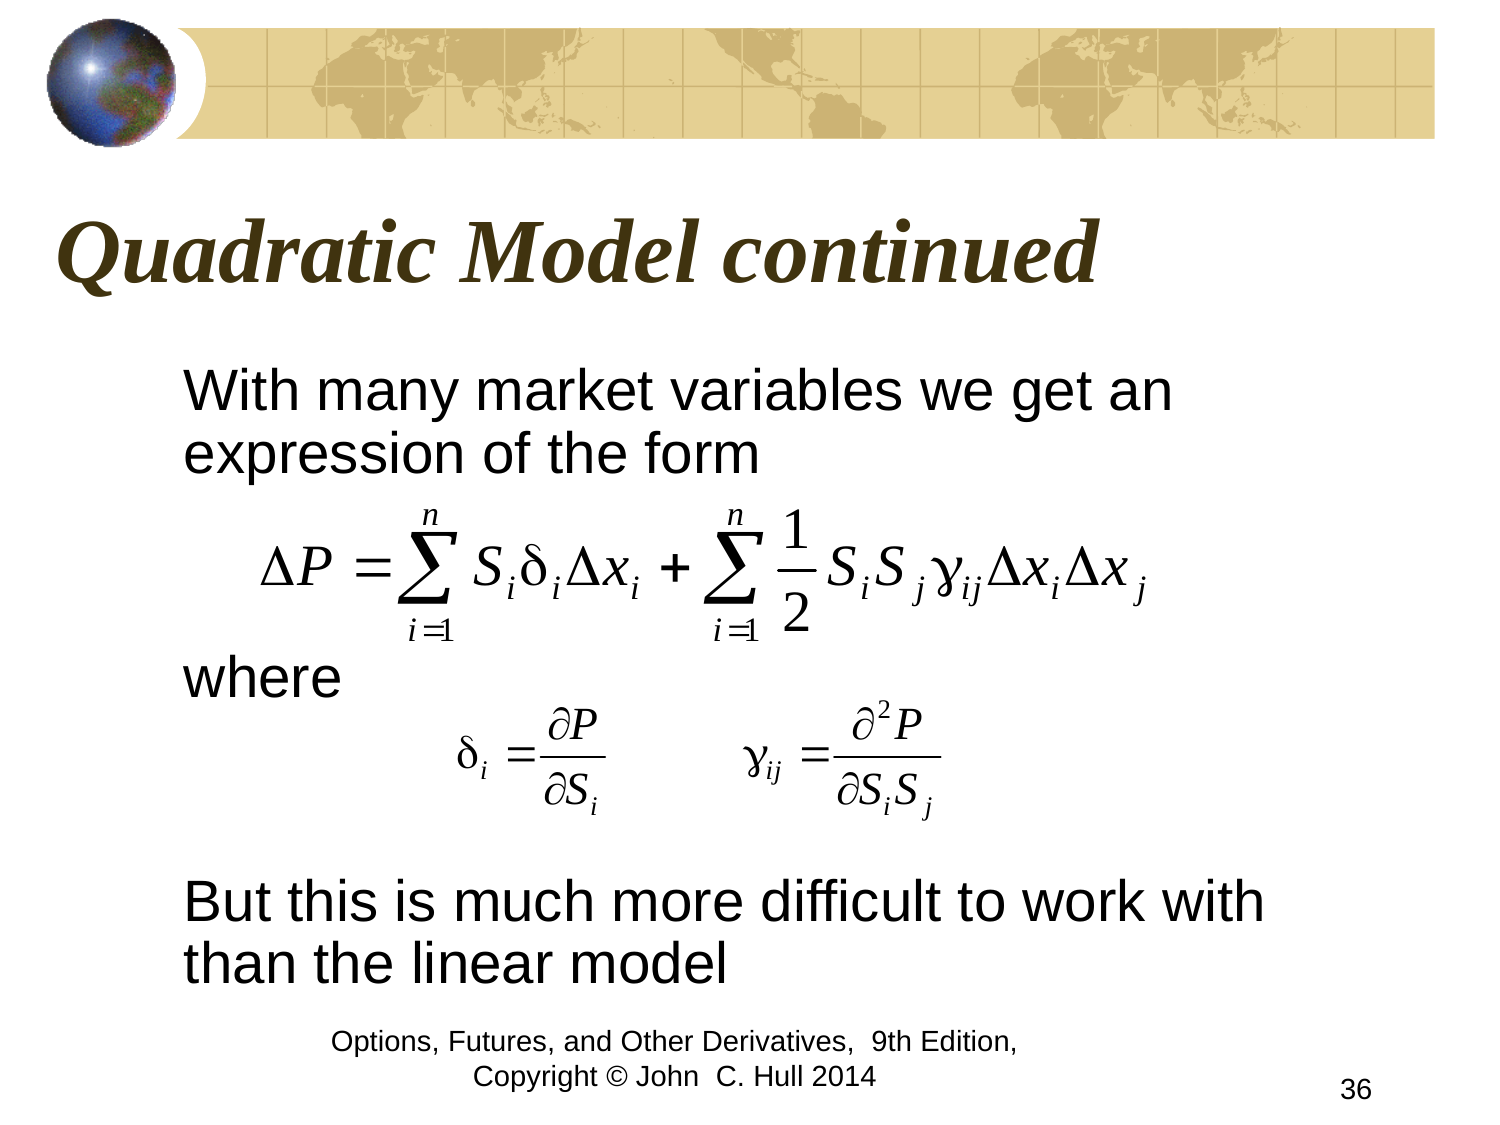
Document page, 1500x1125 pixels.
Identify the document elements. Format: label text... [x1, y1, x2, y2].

title Quadratic Model continued [40, 152, 1316, 341]
list With many market variables we get an expression of the form where But this is much more difficult to work with than the linear model [112, 352, 1388, 1028]
footer Options, Futures, and Other Derivatives, 9th Edition, Copyright © John C. Hull 2014 [262, 1024, 1088, 1101]
slide_number 36 [1074, 1037, 1388, 1113]
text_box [249, 487, 1185, 651]
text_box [449, 687, 951, 830]
picture [42, 14, 190, 151]
